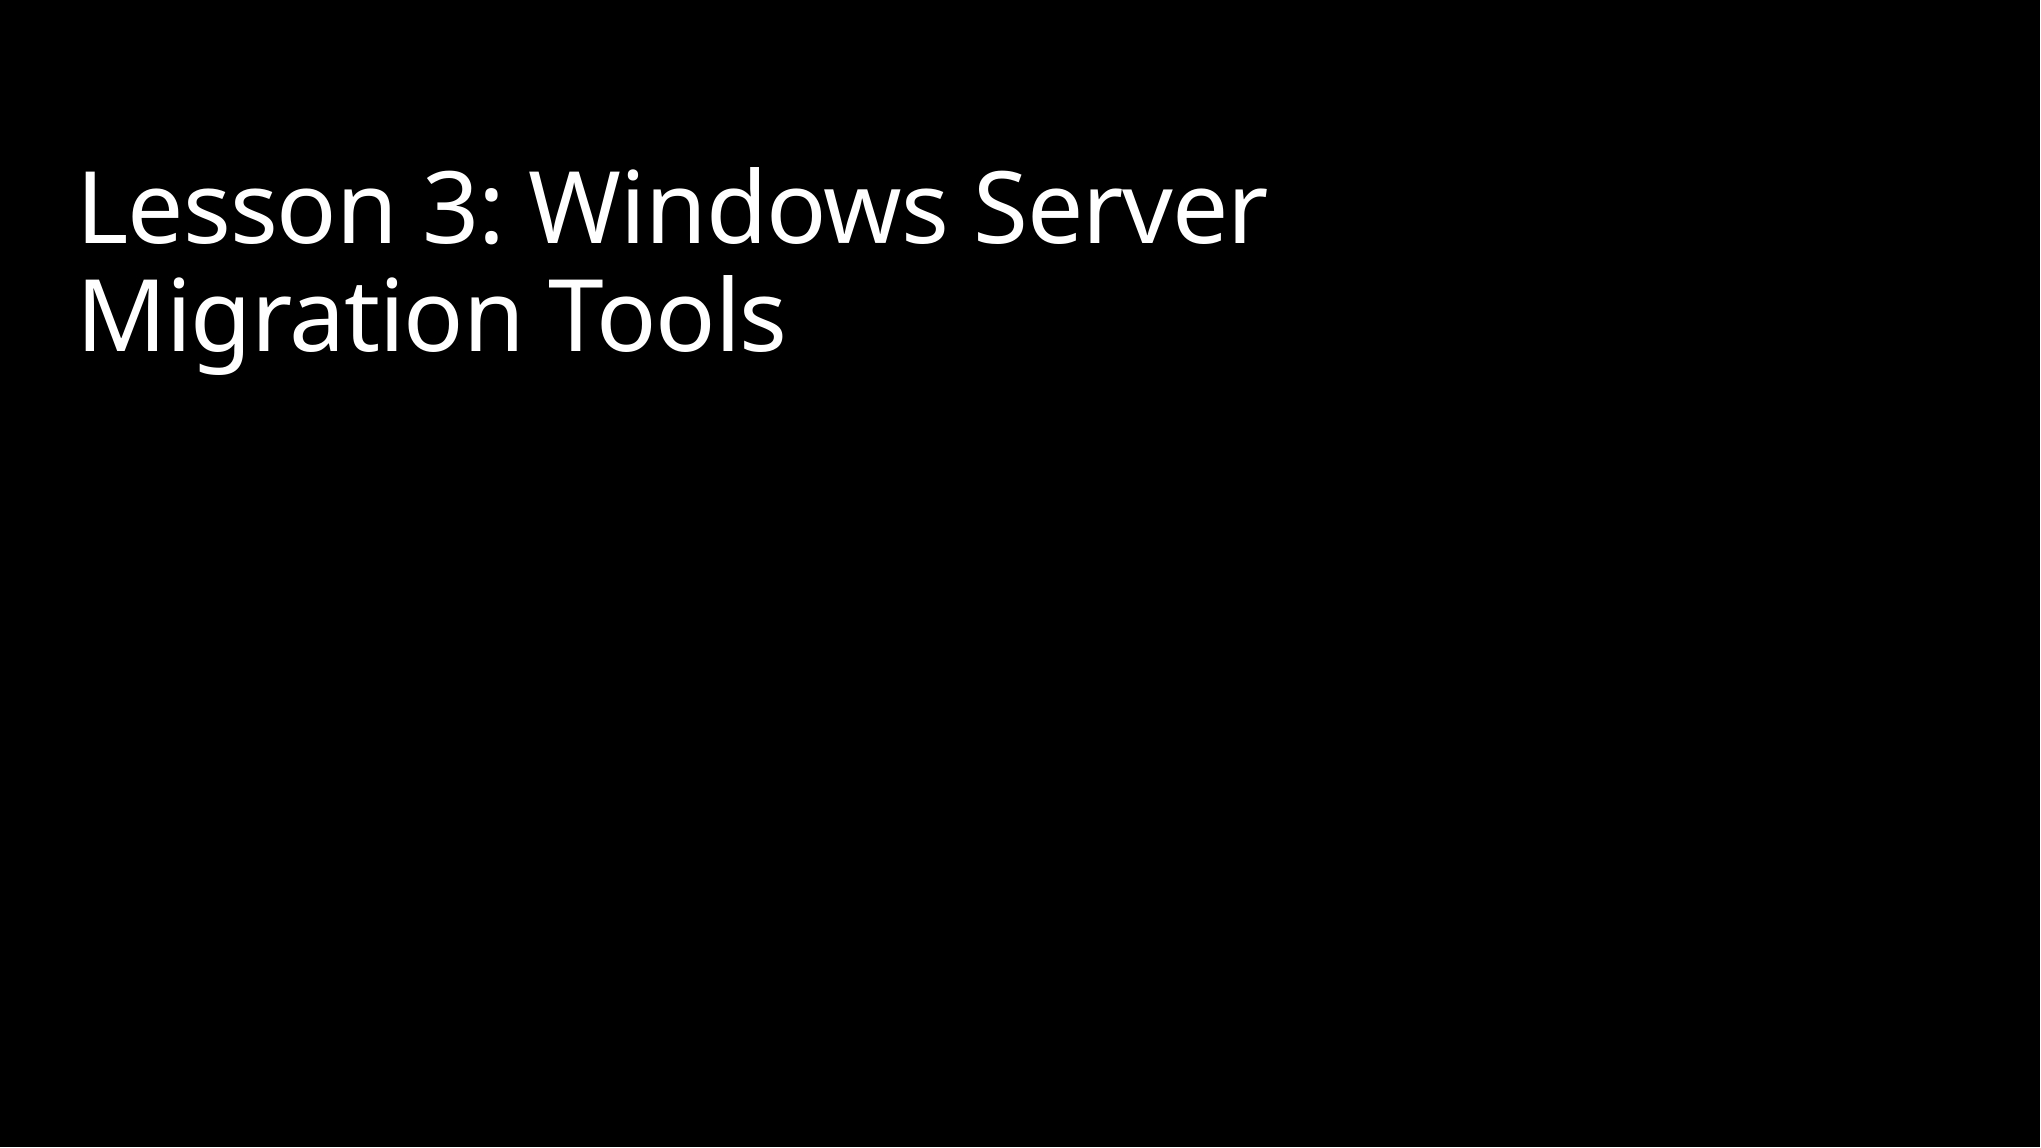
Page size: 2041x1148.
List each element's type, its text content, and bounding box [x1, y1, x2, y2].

title Lesson 3: Windows Server Migration Tools [76, 157, 1324, 753]
